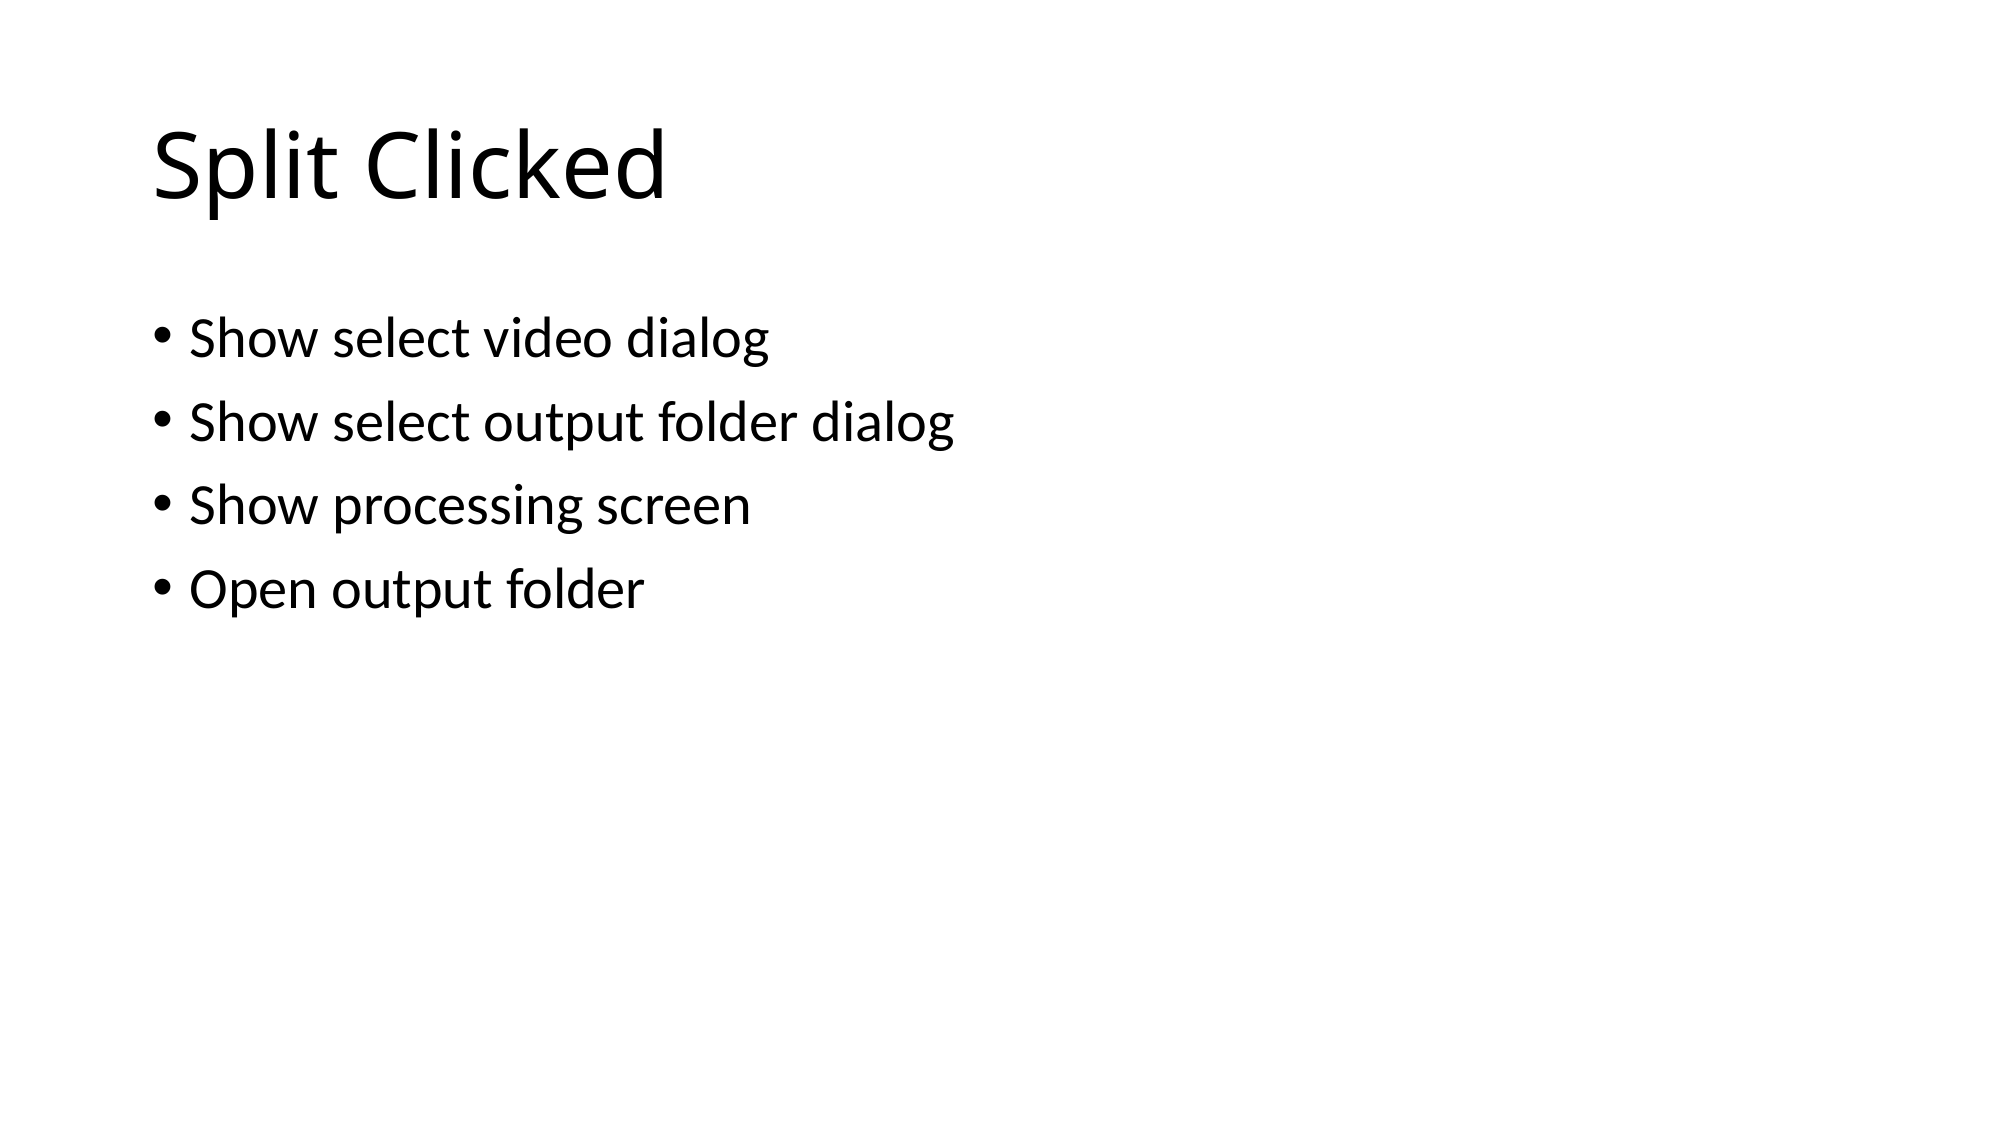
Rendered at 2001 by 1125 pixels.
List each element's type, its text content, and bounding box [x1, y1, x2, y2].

list Show select video dialog Show select output folder dialog Show processing screen Open output folder [137, 299, 1863, 1014]
title Split Clicked [137, 59, 1863, 278]
